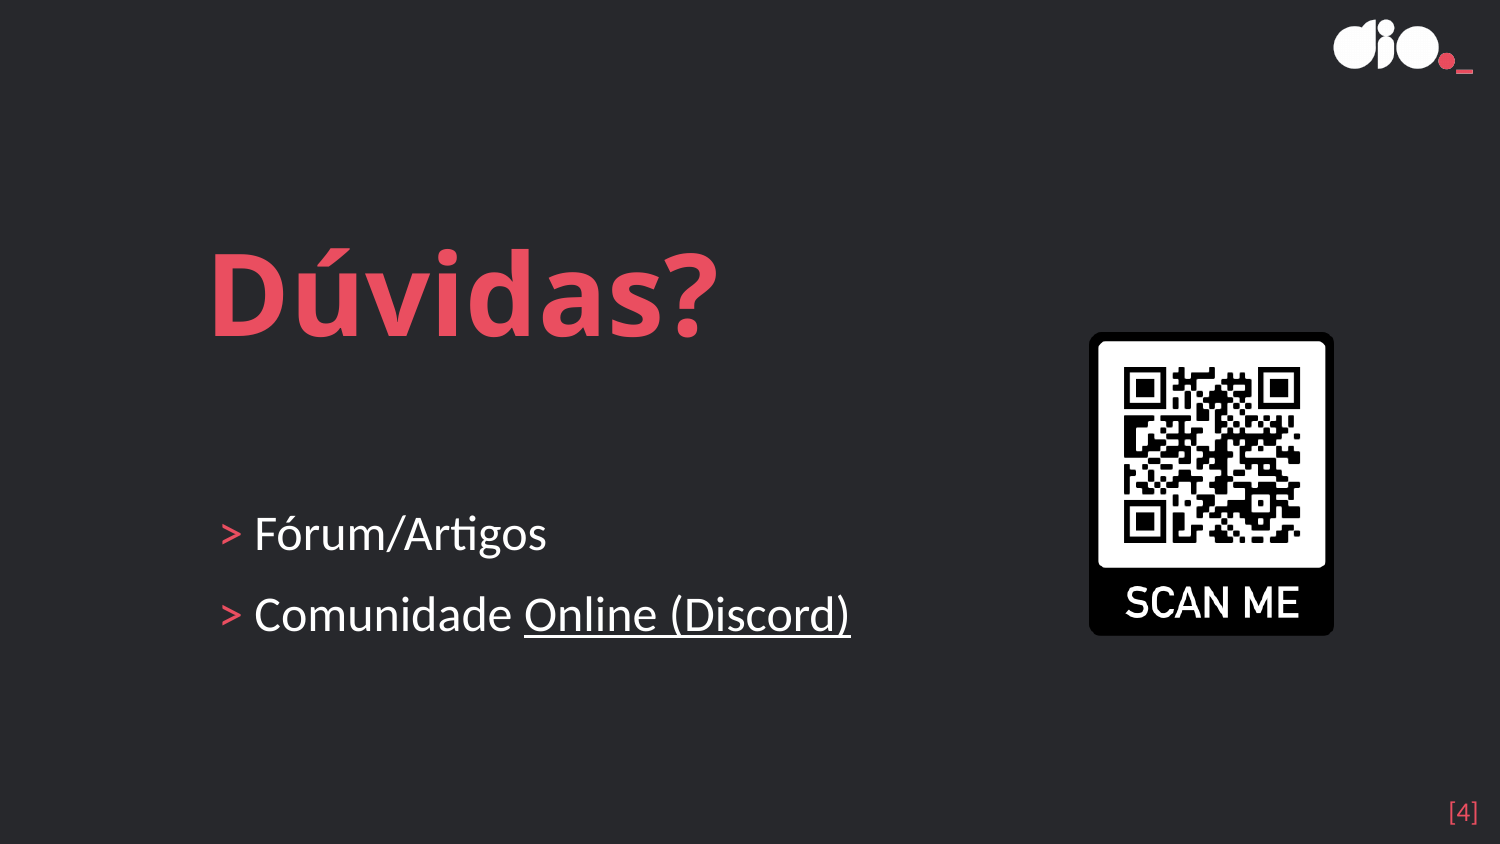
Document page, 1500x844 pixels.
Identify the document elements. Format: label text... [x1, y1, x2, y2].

picture [1332, 19, 1474, 75]
picture [1089, 332, 1334, 636]
text_box Dúvidas? [190, 215, 1270, 366]
slide_number [4] [1403, 779, 1494, 844]
text_box > Fórum/Artigos > Comunidade Online (Discord) [190, 485, 920, 636]
